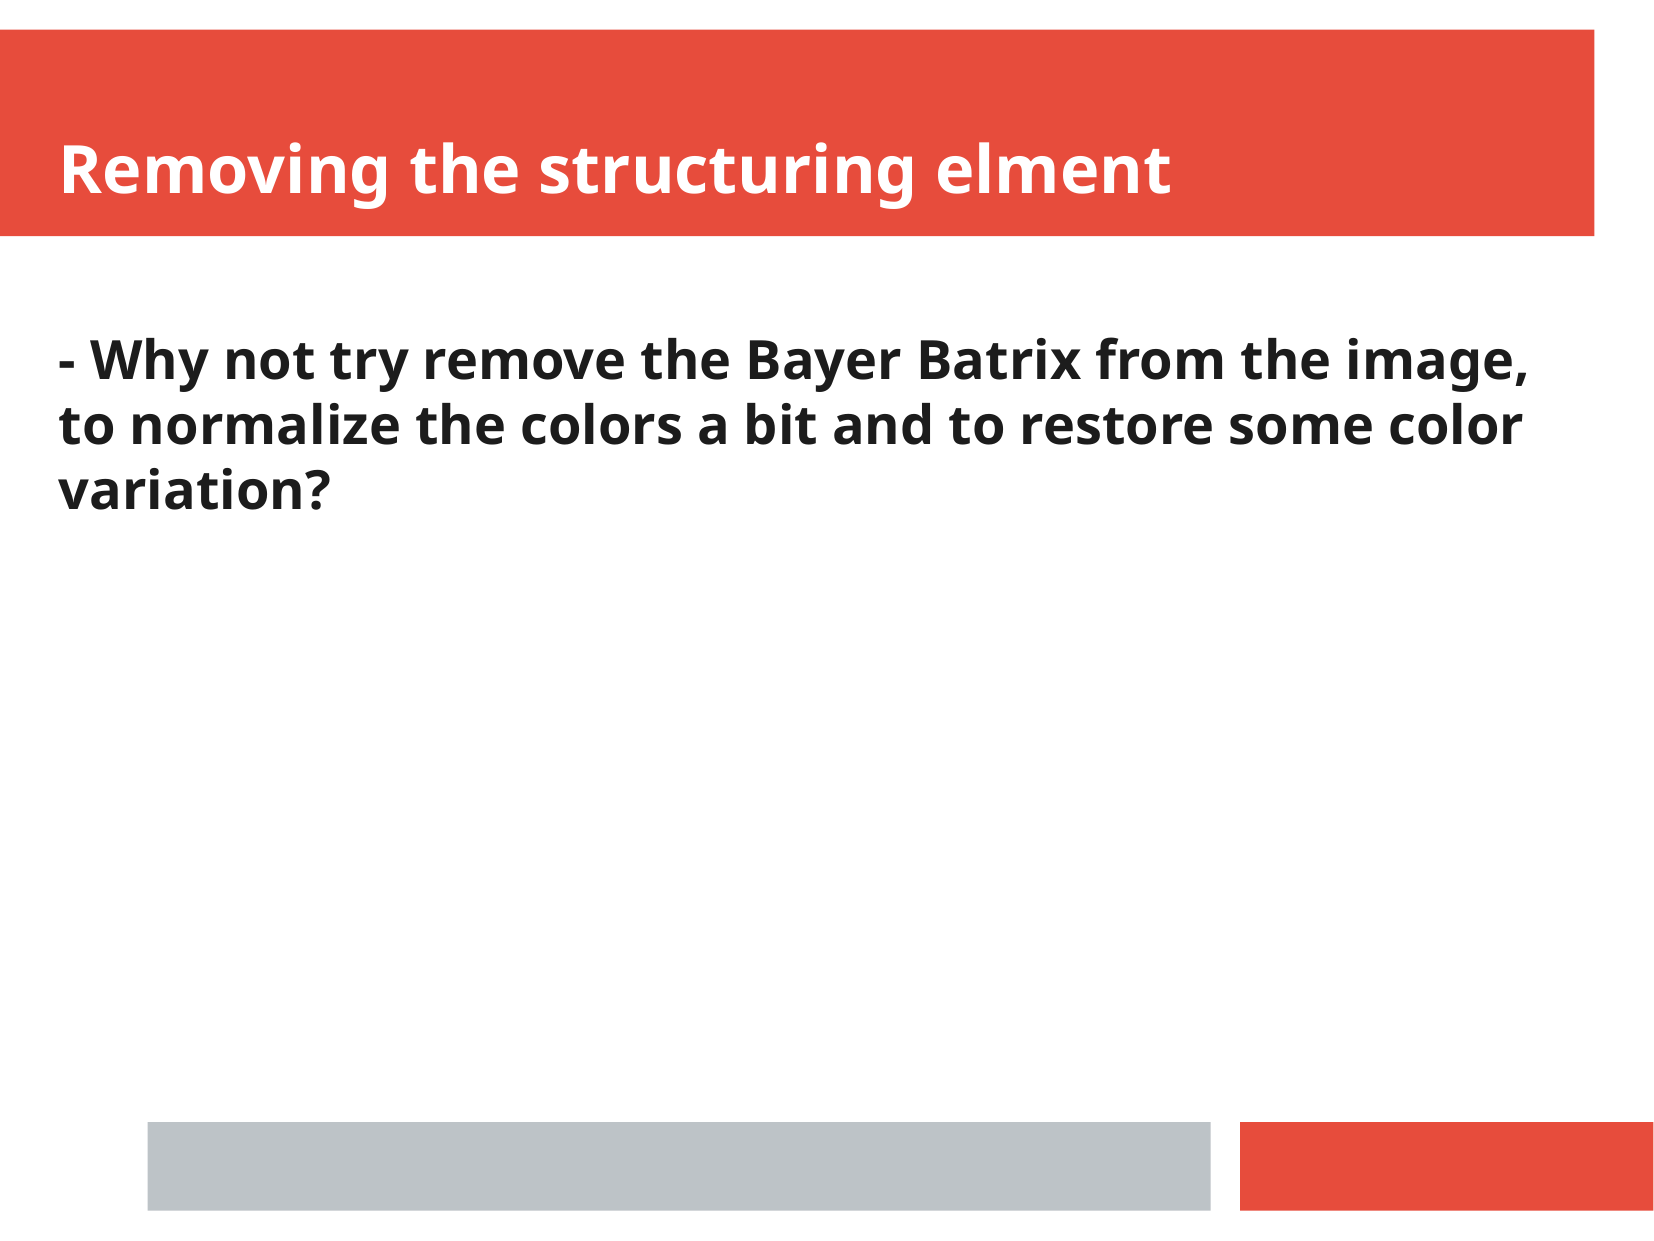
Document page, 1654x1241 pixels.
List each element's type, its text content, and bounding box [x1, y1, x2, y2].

text_box - Why not try remove the Bayer Batrix from the image, to normalize the colors a bit and to restore some color variation? [59, 324, 1565, 1093]
text_box Removing the structuring elment [59, 59, 1595, 207]
